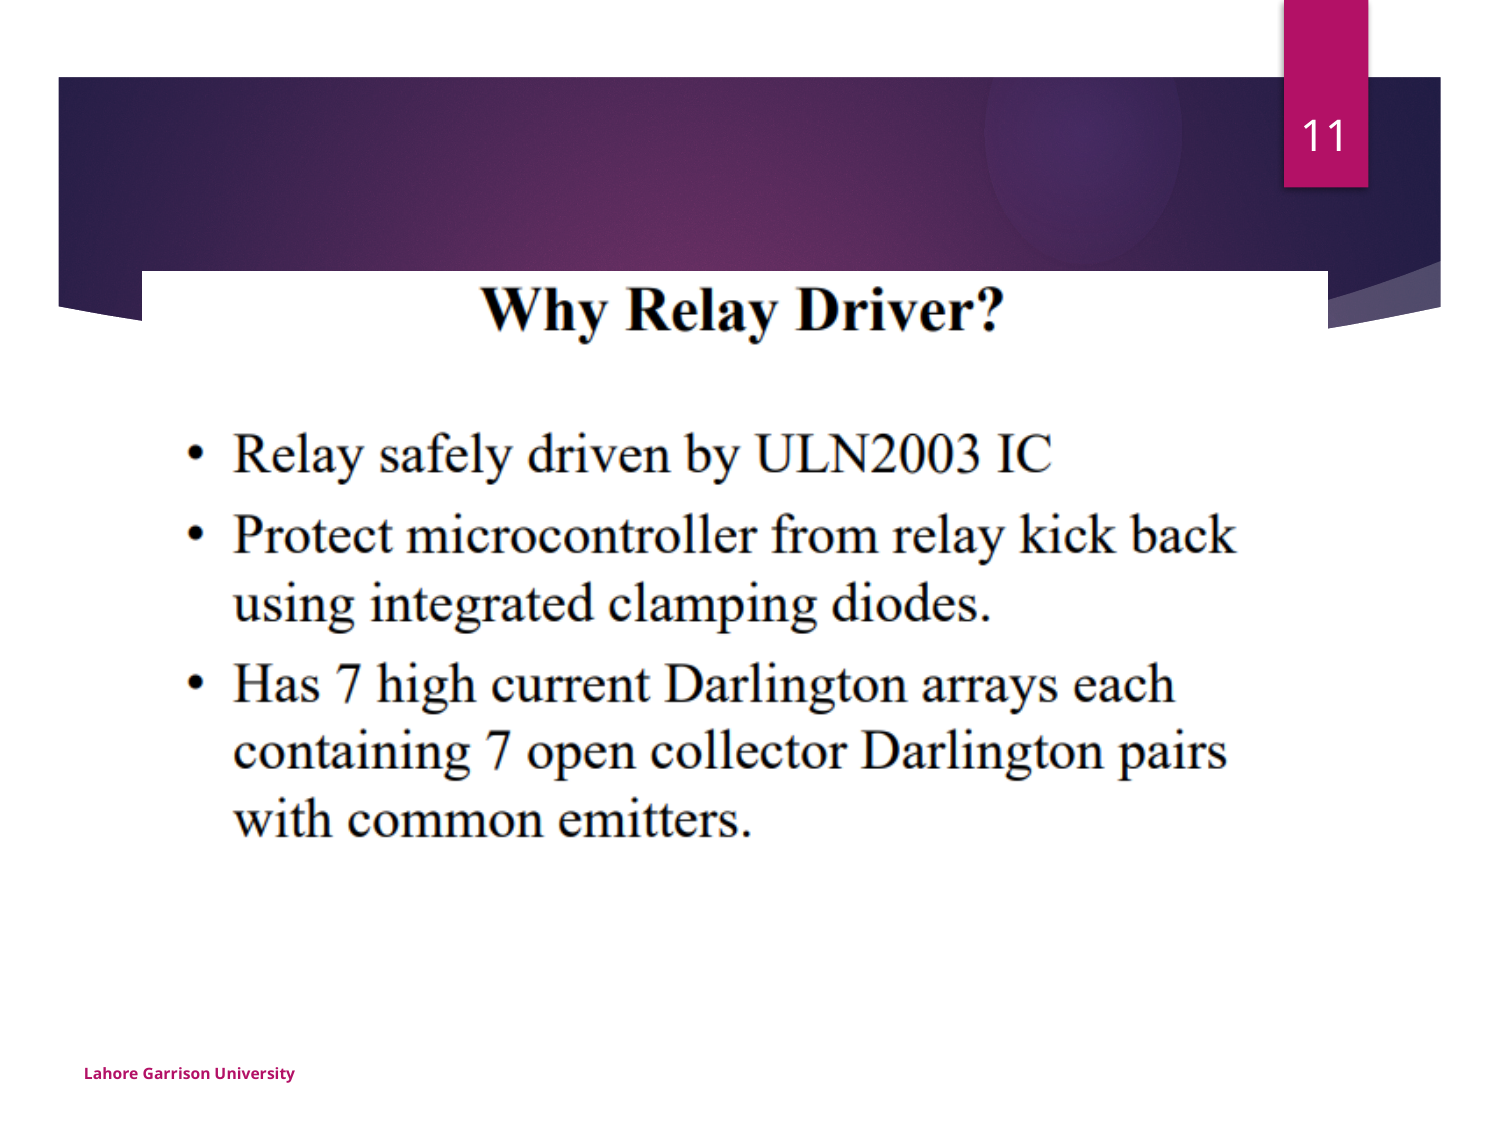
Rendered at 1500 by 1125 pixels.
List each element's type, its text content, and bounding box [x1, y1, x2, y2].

title [142, 159, 1220, 270]
picture [141, 270, 1328, 926]
slide_number 11 [1273, 48, 1377, 175]
footer Lahore Garrison University [69, 1048, 544, 1099]
